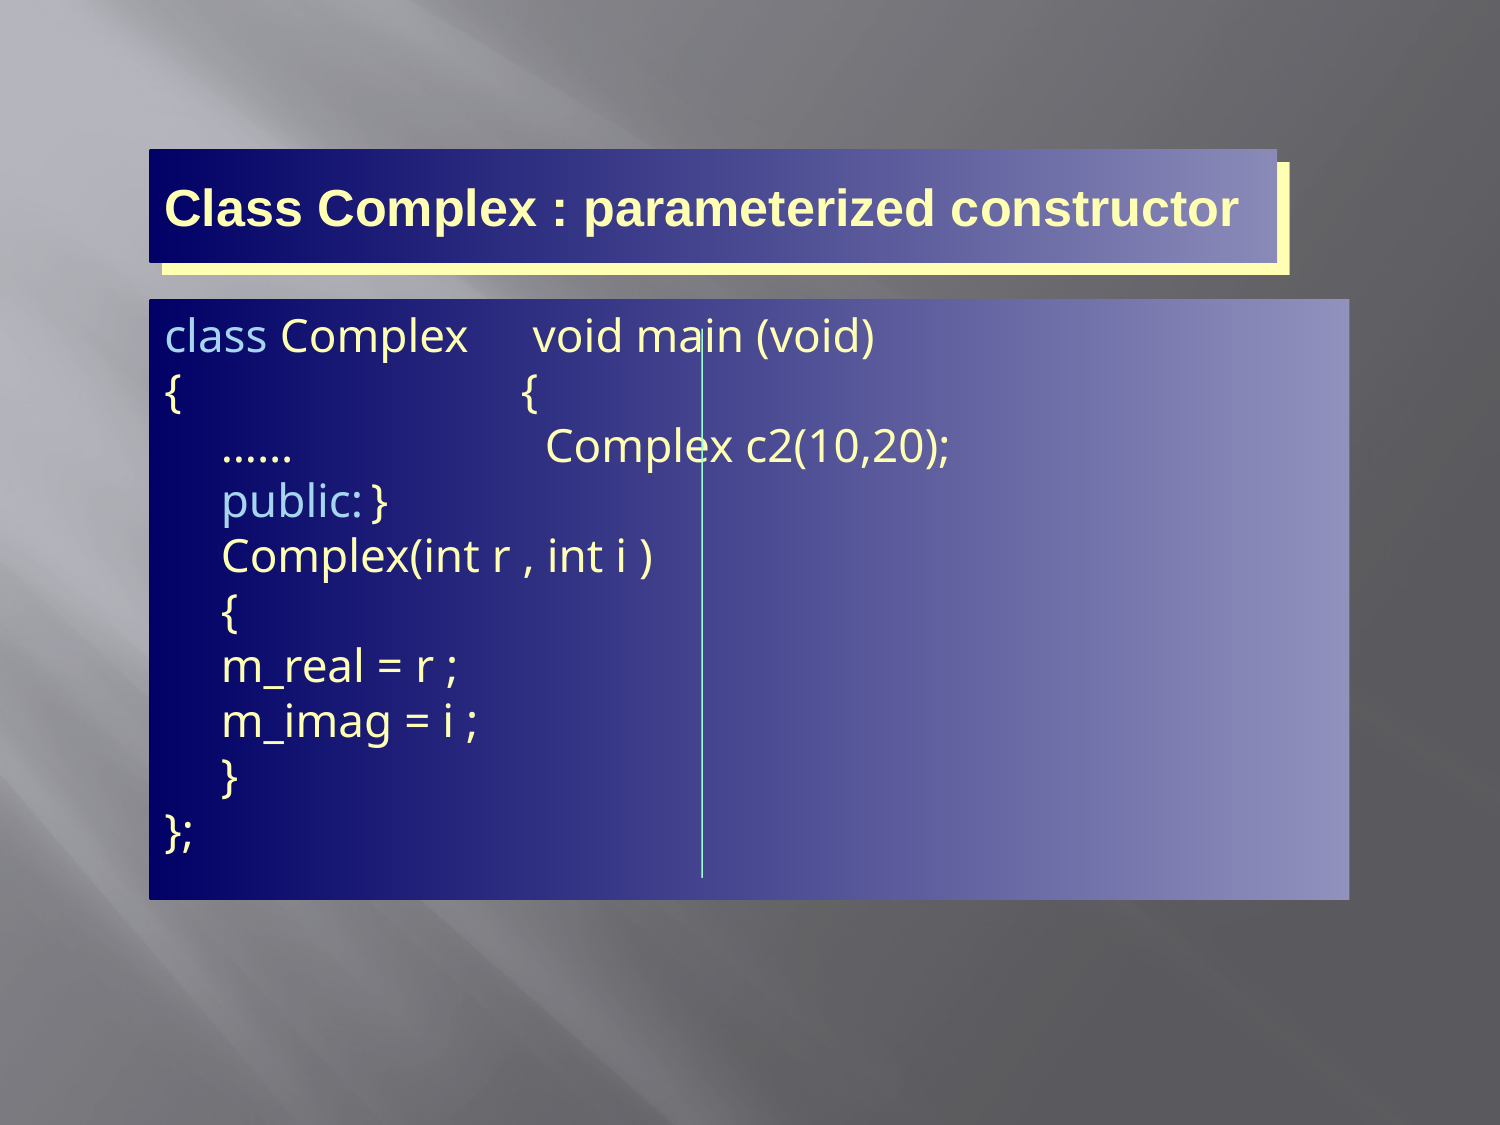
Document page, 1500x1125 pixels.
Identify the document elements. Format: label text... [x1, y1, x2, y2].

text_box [149, 299, 1350, 900]
text_box Class Complex : parameterized constructor [149, 149, 1278, 263]
